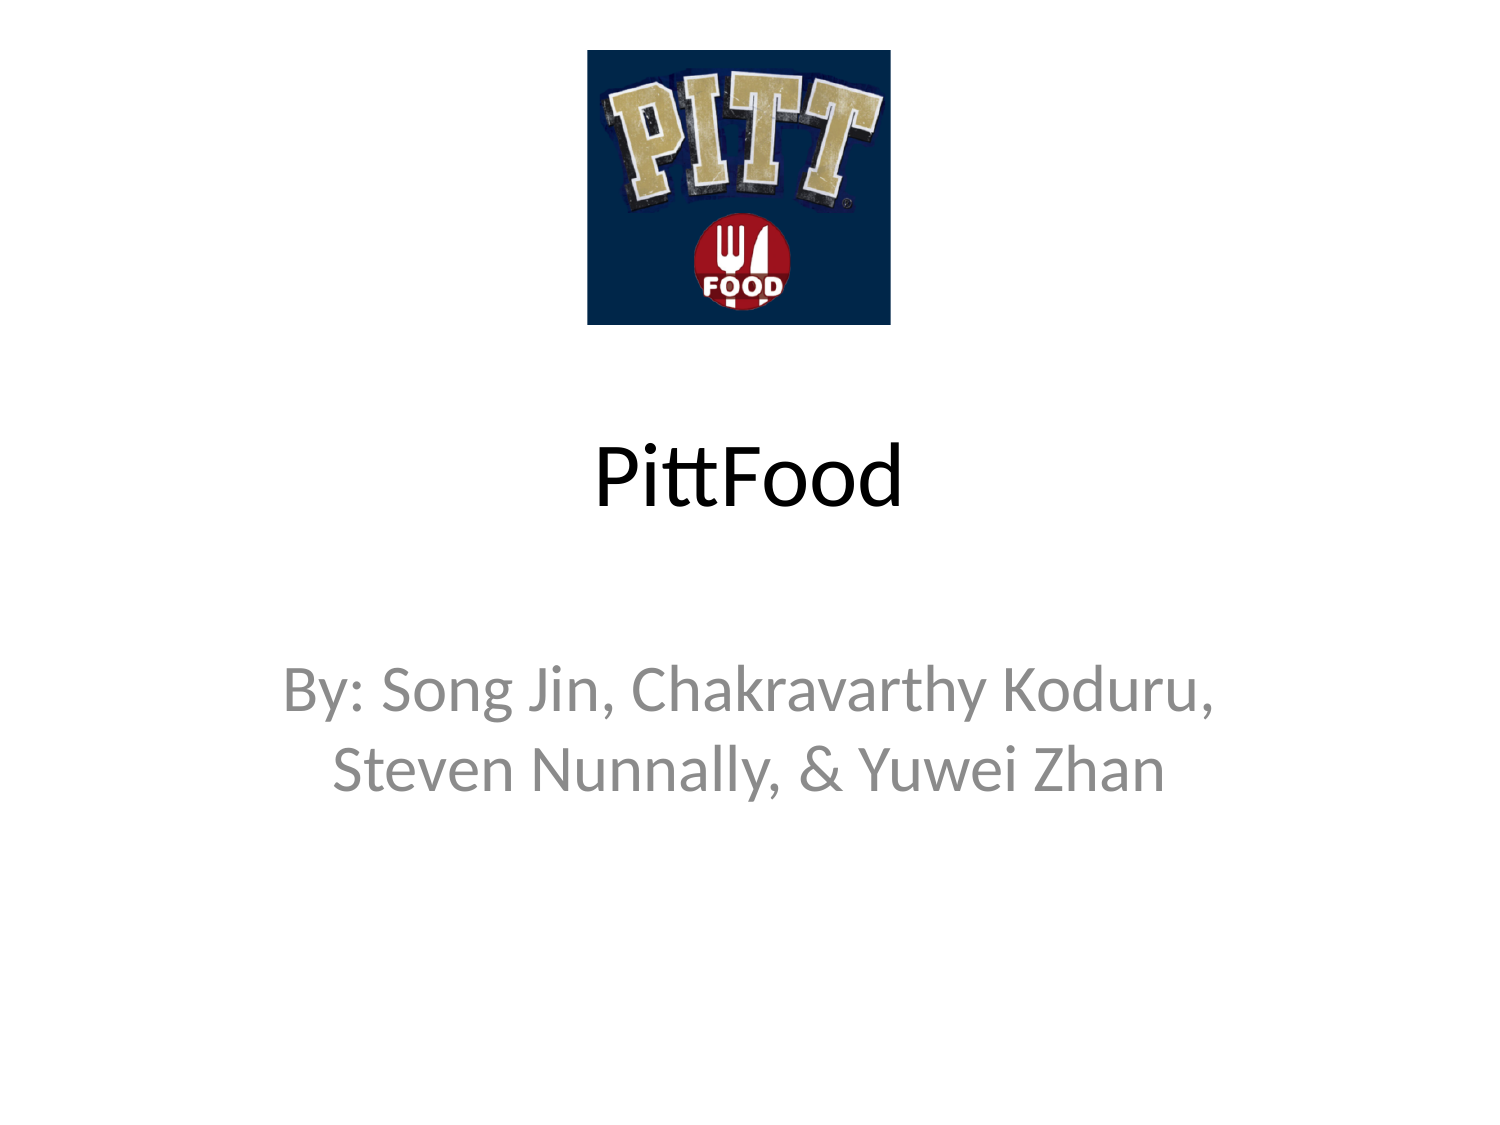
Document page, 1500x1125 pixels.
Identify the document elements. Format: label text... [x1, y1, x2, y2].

subtitle By: Song Jin, Chakravarthy Koduru, Steven Nunnally, & Yuwei Zhan [225, 637, 1275, 925]
picture [587, 49, 891, 326]
title PittFood [112, 349, 1388, 591]
